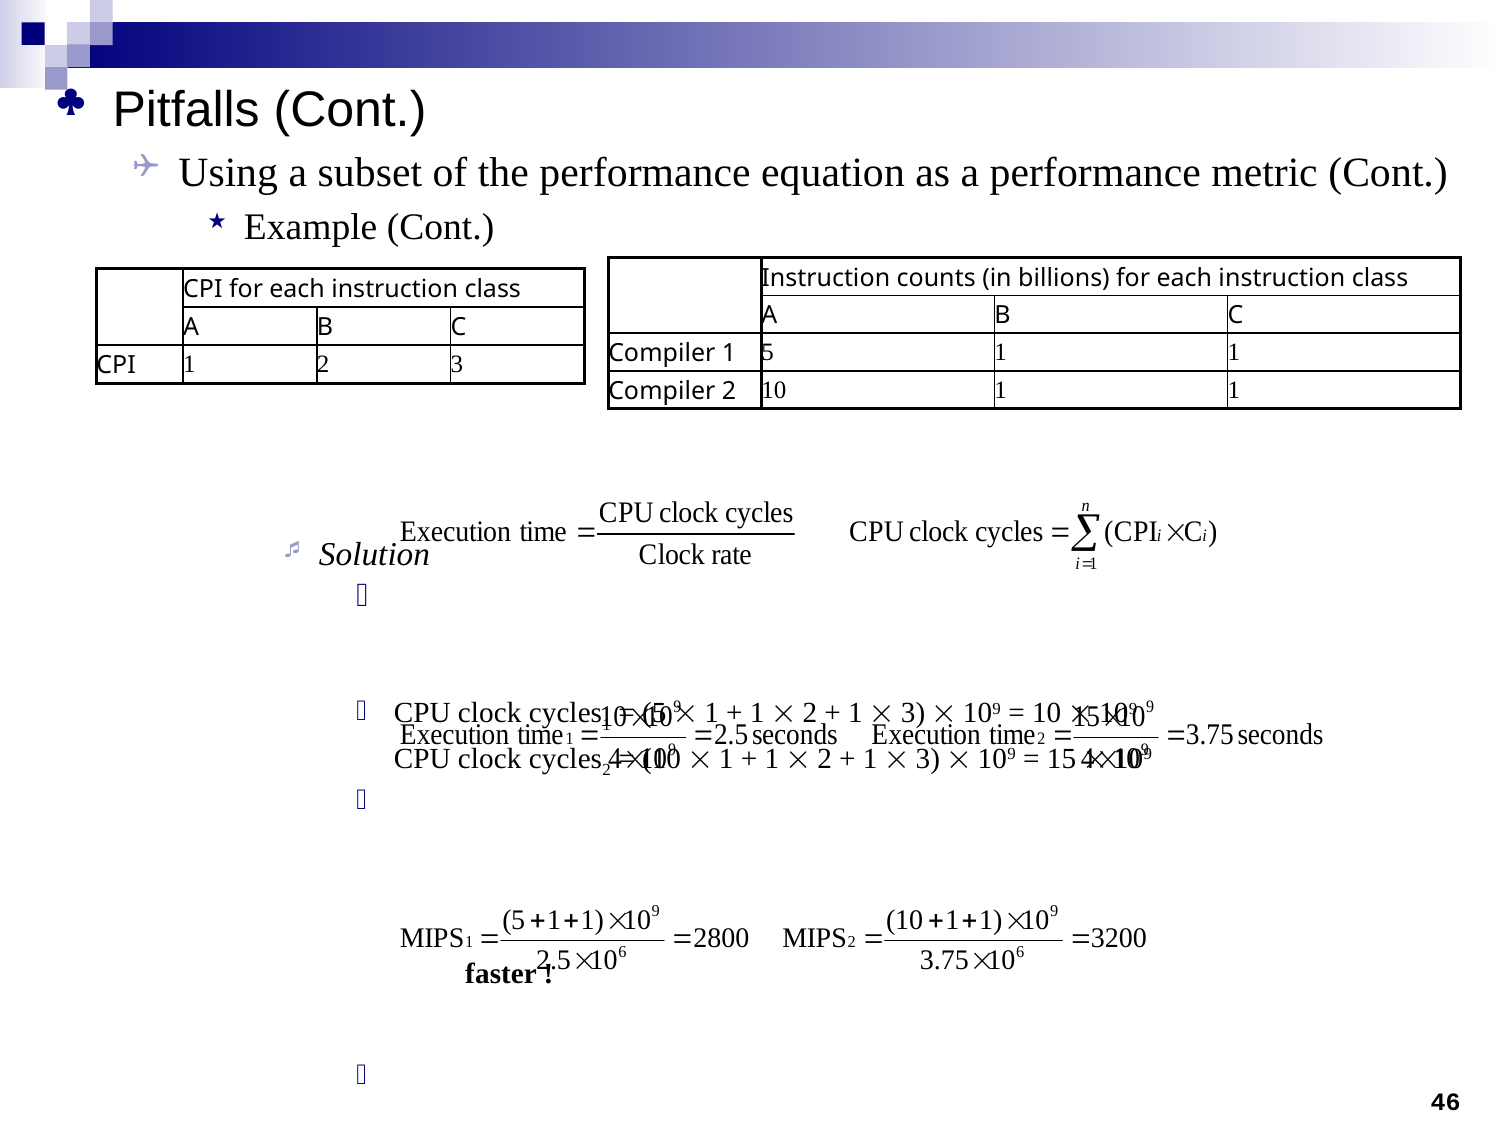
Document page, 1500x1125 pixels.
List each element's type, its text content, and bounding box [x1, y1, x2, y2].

table_cell 10 [763, 372, 994, 407]
list Pitfalls (Cont.) Using a subset of the performance equation as a performance metric (Cont.) Example (Cont.) Solution CPU clock cycles1 = (5  1 + 1  2 + 1  3)  109 = 10  109 CPU clock cycles2 = (10  1 + 1  2 + 1  3)  109 = 15  109 faster ! faster ! [41, 69, 1471, 1096]
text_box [395, 897, 1152, 977]
table_cell Compiler 2 [610, 372, 760, 407]
table_cell A [763, 296, 994, 332]
table_cell C [451, 308, 583, 344]
table_header CPI for each instruction class [184, 270, 583, 306]
table_cell Compiler 1 [610, 334, 760, 370]
table_cell CPI [98, 346, 182, 382]
table_cell 1 [184, 346, 316, 382]
table_cell 1 [995, 334, 1227, 370]
table_header [610, 259, 760, 332]
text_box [395, 692, 1329, 776]
table_cell 1 [1228, 372, 1459, 407]
table_cell B [995, 296, 1227, 332]
table_cell C [1228, 296, 1459, 332]
table_cell 2 [318, 346, 450, 382]
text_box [395, 491, 1223, 577]
table_cell B [318, 308, 450, 344]
table_header [98, 270, 182, 344]
table_cell A [184, 308, 316, 344]
table_cell 3 [451, 346, 583, 382]
table_header Instruction counts (in billions) for each instruction class [763, 259, 1459, 295]
table_cell 1 [995, 372, 1227, 407]
table_cell 5 [763, 334, 994, 370]
slide_number 46 [1393, 1082, 1498, 1118]
table_cell 1 [1228, 334, 1459, 370]
